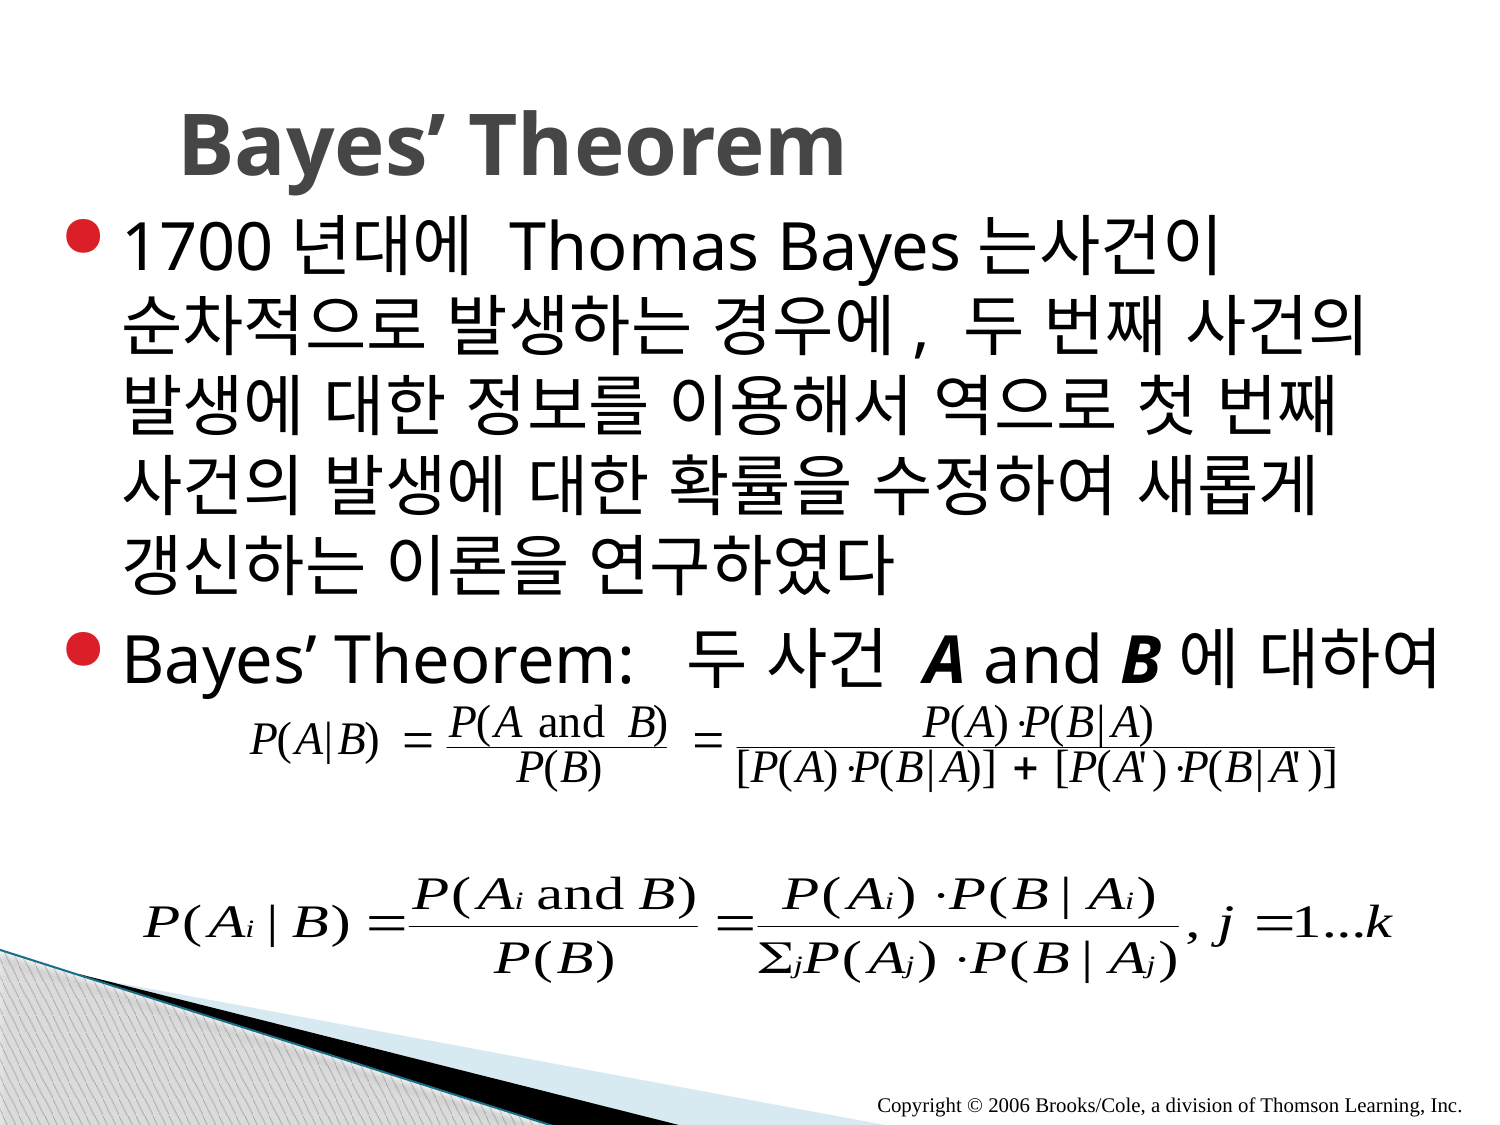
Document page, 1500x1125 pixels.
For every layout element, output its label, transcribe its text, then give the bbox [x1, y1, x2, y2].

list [246, 703, 1348, 823]
title Bayes’ Theorem [162, 44, 1438, 196]
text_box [137, 869, 1400, 988]
text_box 1700년대에 Thomas Bayes는사건이 순차적으로 발생하는 경우에, 두 번째 사건의 발생에 대한 정보를 이용해서 역으로 첫 번째 사건의 발생에 대한 확률을 수정하여 새롭게 갱신하는 이론을 연구하였다 Bayes’ Theorem: 두 사건 A and B에 대하여 [50, 196, 1500, 1072]
